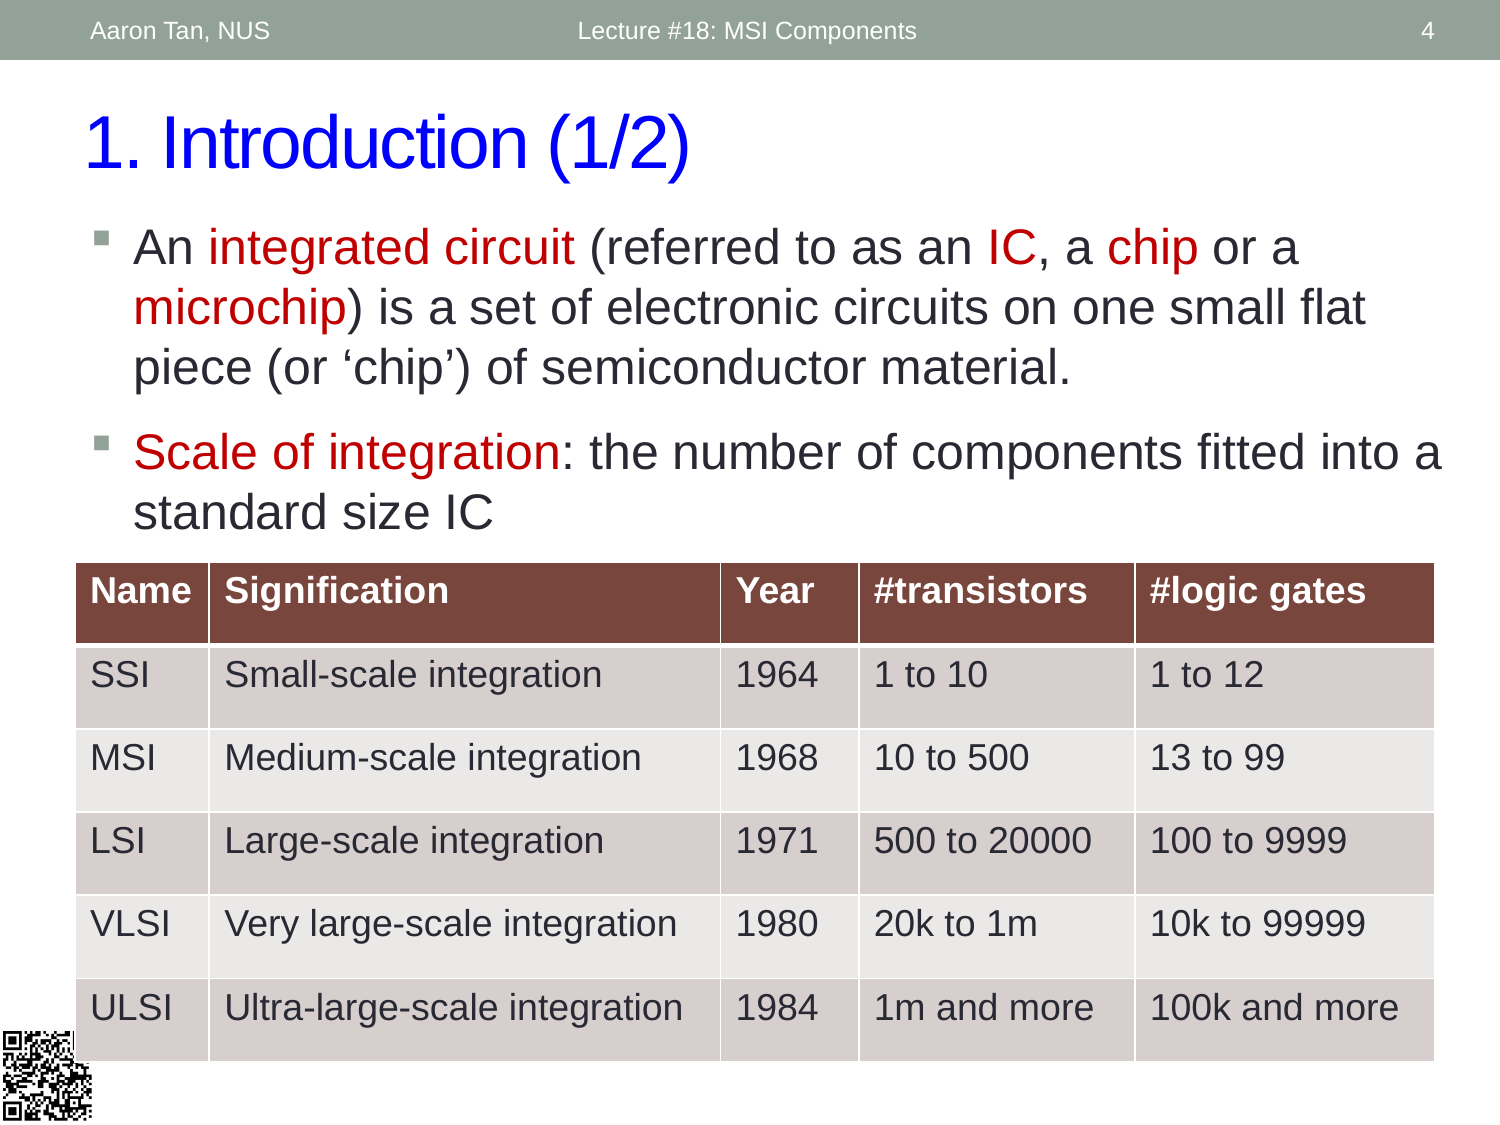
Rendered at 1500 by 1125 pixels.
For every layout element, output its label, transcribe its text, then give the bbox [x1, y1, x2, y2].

table_cell 1 to 10 [860, 648, 1134, 728]
table_cell SSI [76, 648, 208, 728]
table_header Year [721, 563, 858, 643]
table_cell VLSI [76, 896, 208, 978]
table_cell 1964 [721, 648, 858, 728]
table_cell Small-scale integration [210, 648, 720, 728]
table_cell Large-scale integration [210, 813, 720, 894]
table_cell 1984 [721, 979, 858, 1061]
text_box An integrated circuit (referred to as an IC, a chip or a microchip) is a set of electronic circuits on one small flat piece (or ‘chip’) of semiconductor material. Scale of integration: the number of components fitted into a standard size IC [75, 206, 1483, 563]
table_cell Medium-scale integration [210, 730, 720, 811]
table_cell 1980 [721, 896, 858, 978]
table_cell 100k and more [1136, 979, 1434, 1061]
picture [0, 1028, 95, 1124]
table_cell 1 to 12 [1136, 648, 1434, 728]
slide_number 4 [1308, 3, 1450, 57]
title 1. Introduction (1/2) [68, 86, 1429, 192]
table_cell 1971 [721, 813, 858, 894]
table_cell MSI [76, 730, 208, 811]
table_cell 100 to 9999 [1136, 813, 1434, 894]
table_cell Ultra-large-scale integration [210, 979, 720, 1061]
table_cell 10 to 500 [860, 730, 1134, 811]
table_cell 20k to 1m [860, 896, 1134, 978]
table_header Signification [210, 563, 720, 643]
table_cell 500 to 20000 [860, 813, 1134, 894]
table_cell Very large-scale integration [210, 896, 720, 978]
table_header #logic gates [1136, 563, 1434, 643]
table_cell 1968 [721, 730, 858, 811]
table_header #transistors [860, 563, 1134, 643]
footer Lecture #18: MSI Components [562, 3, 1238, 57]
table_cell 13 to 99 [1136, 730, 1434, 811]
table_cell LSI [76, 813, 208, 894]
slide_number Aaron Tan, NUS [75, 3, 550, 57]
table_cell 1m and more [860, 979, 1134, 1061]
table_cell 10k to 99999 [1136, 896, 1434, 978]
table_header Name [76, 563, 208, 643]
table_cell ULSI [76, 979, 208, 1061]
